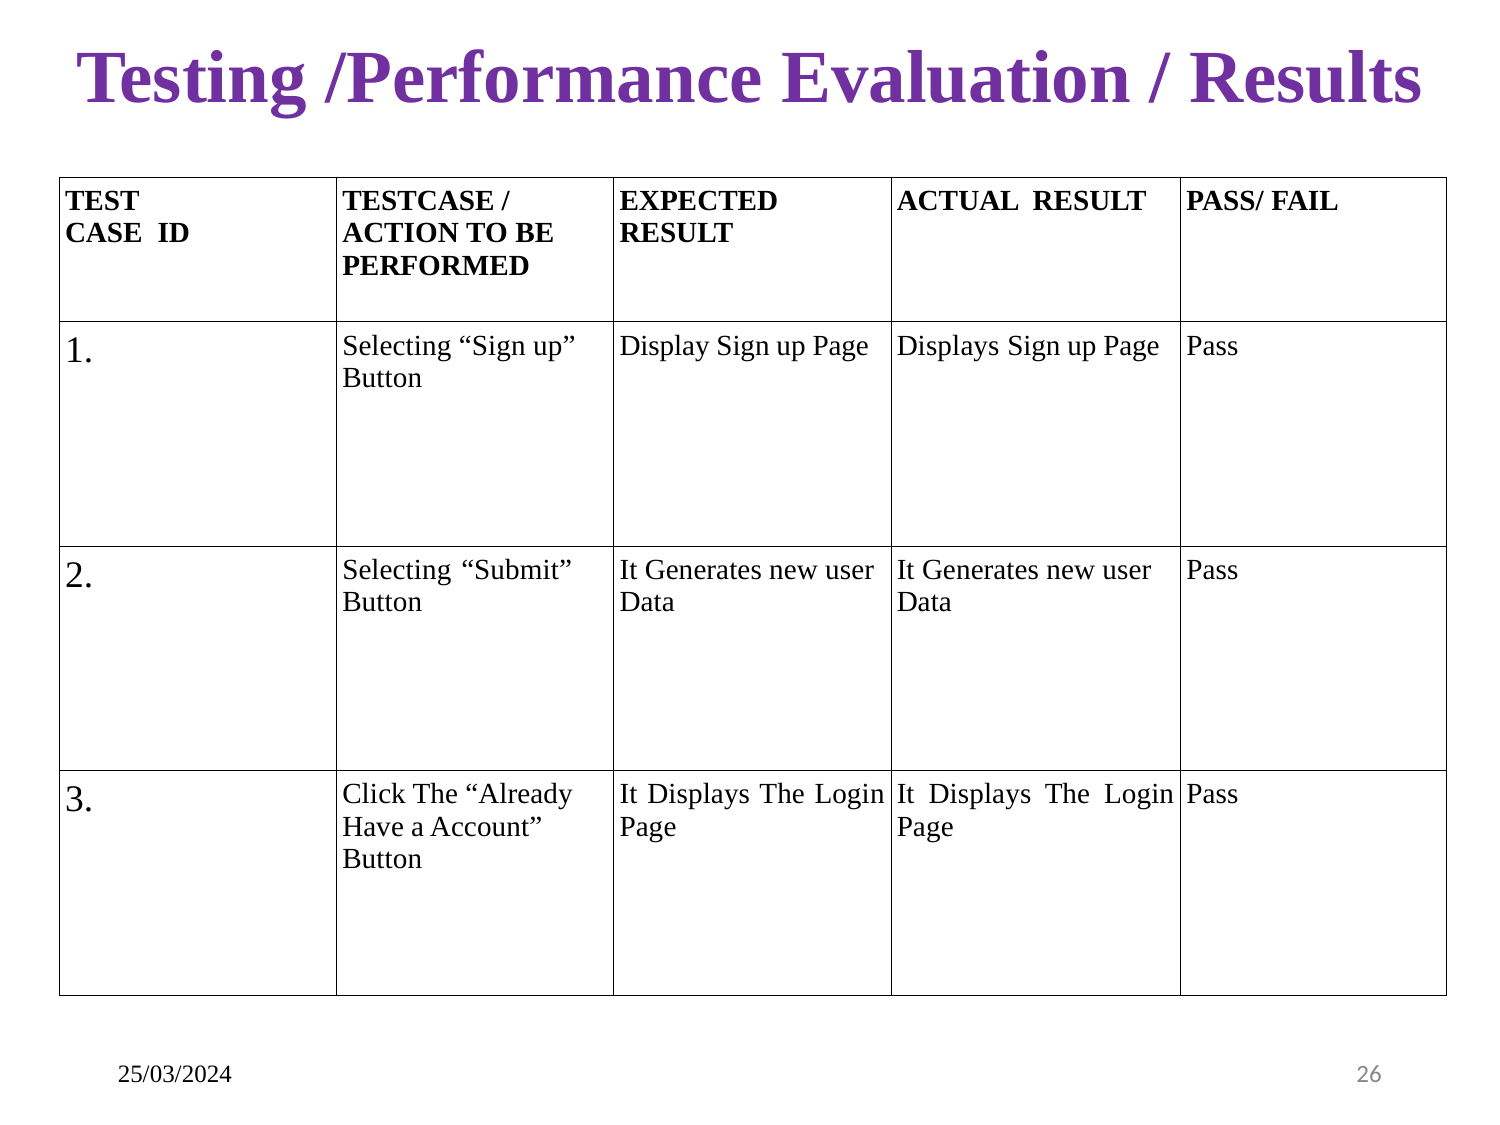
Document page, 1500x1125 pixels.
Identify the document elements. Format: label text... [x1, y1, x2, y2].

table_cell Pass [1181, 771, 1446, 995]
table_cell Click The “Already Have a Account” Button [337, 771, 613, 995]
table_cell 1. [60, 322, 336, 546]
table_cell Pass [1181, 547, 1446, 770]
table_cell 3. [60, 771, 336, 995]
table_cell Selecting “Submit” Button [337, 547, 613, 770]
table_header ACTUAL RESULT [892, 178, 1180, 321]
table_cell Selecting “Sign up” Button [337, 322, 613, 546]
table_header PASS/ FAIL [1181, 178, 1446, 321]
table_cell It Generates new user Data [892, 547, 1180, 770]
table_cell Display Sign up Page [614, 322, 891, 546]
table_cell It Displays The Login Page [614, 771, 891, 995]
table_cell It Generates new user Data [614, 547, 891, 770]
table_header EXPECTED RESULT [614, 178, 891, 321]
title Testing /Performance Evaluation / Results [56, 34, 1444, 122]
table_header TESTCASE / ACTION TO BE PERFORMED [337, 178, 613, 321]
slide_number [103, 1042, 441, 1103]
table_header TEST CASE ID [60, 178, 336, 321]
table_cell Displays Sign up Page [892, 322, 1180, 546]
slide_number 26 [1059, 1042, 1397, 1103]
table_cell Pass [1181, 322, 1446, 546]
table_cell It Displays The Login Page [892, 771, 1180, 995]
table_cell 2. [60, 547, 336, 770]
